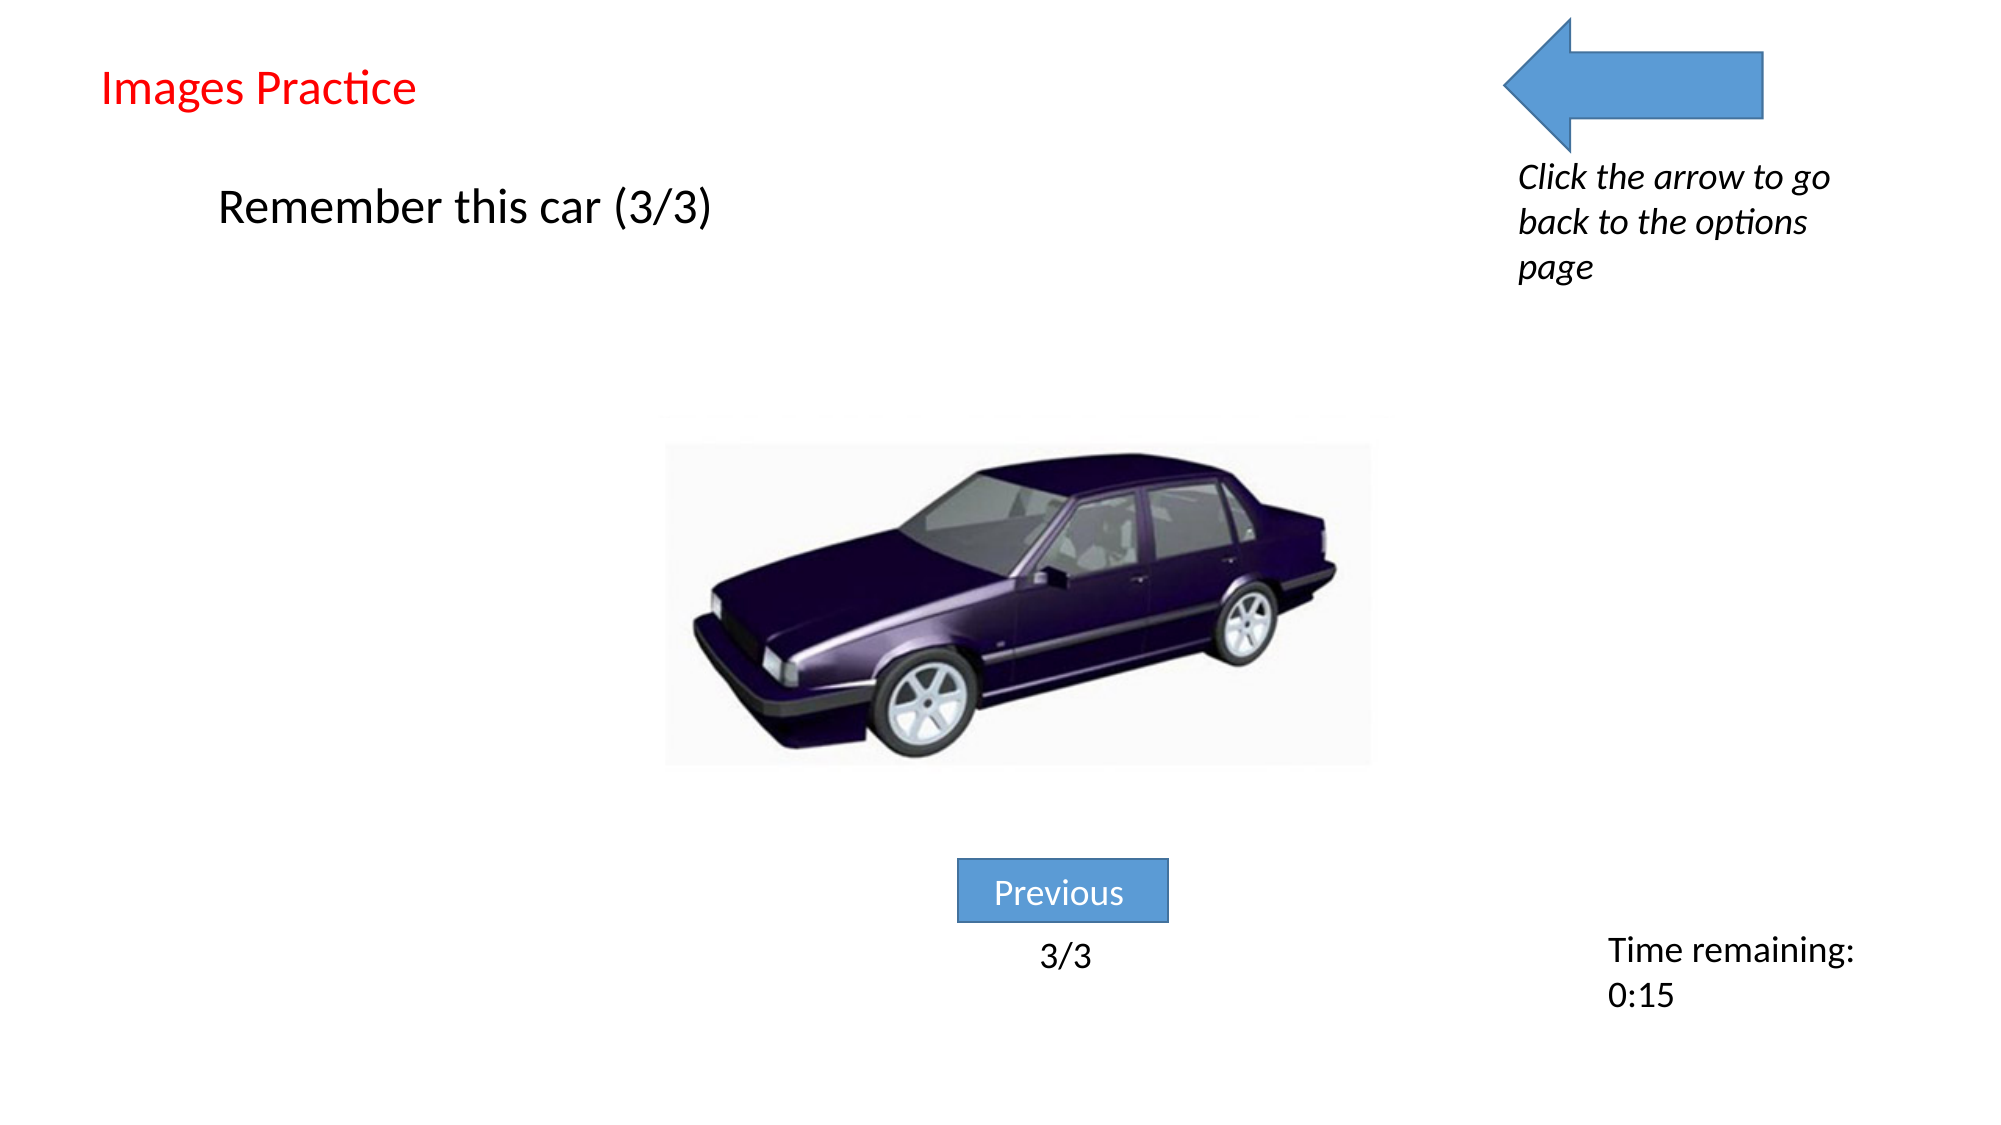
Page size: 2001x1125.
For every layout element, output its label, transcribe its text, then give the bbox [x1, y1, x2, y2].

text_box [1502, 17, 1764, 144]
text_box Remember this car (3/3) [203, 166, 1440, 242]
text_box 3/3 [1024, 923, 1207, 984]
text_box Time remaining: 0:15 [1593, 917, 1930, 1023]
text_box Images Practice [85, 47, 551, 123]
text_box Click the arrow to go back to the options page [1503, 144, 1854, 295]
picture [428, 396, 1604, 785]
text_box Previous [957, 858, 1169, 923]
